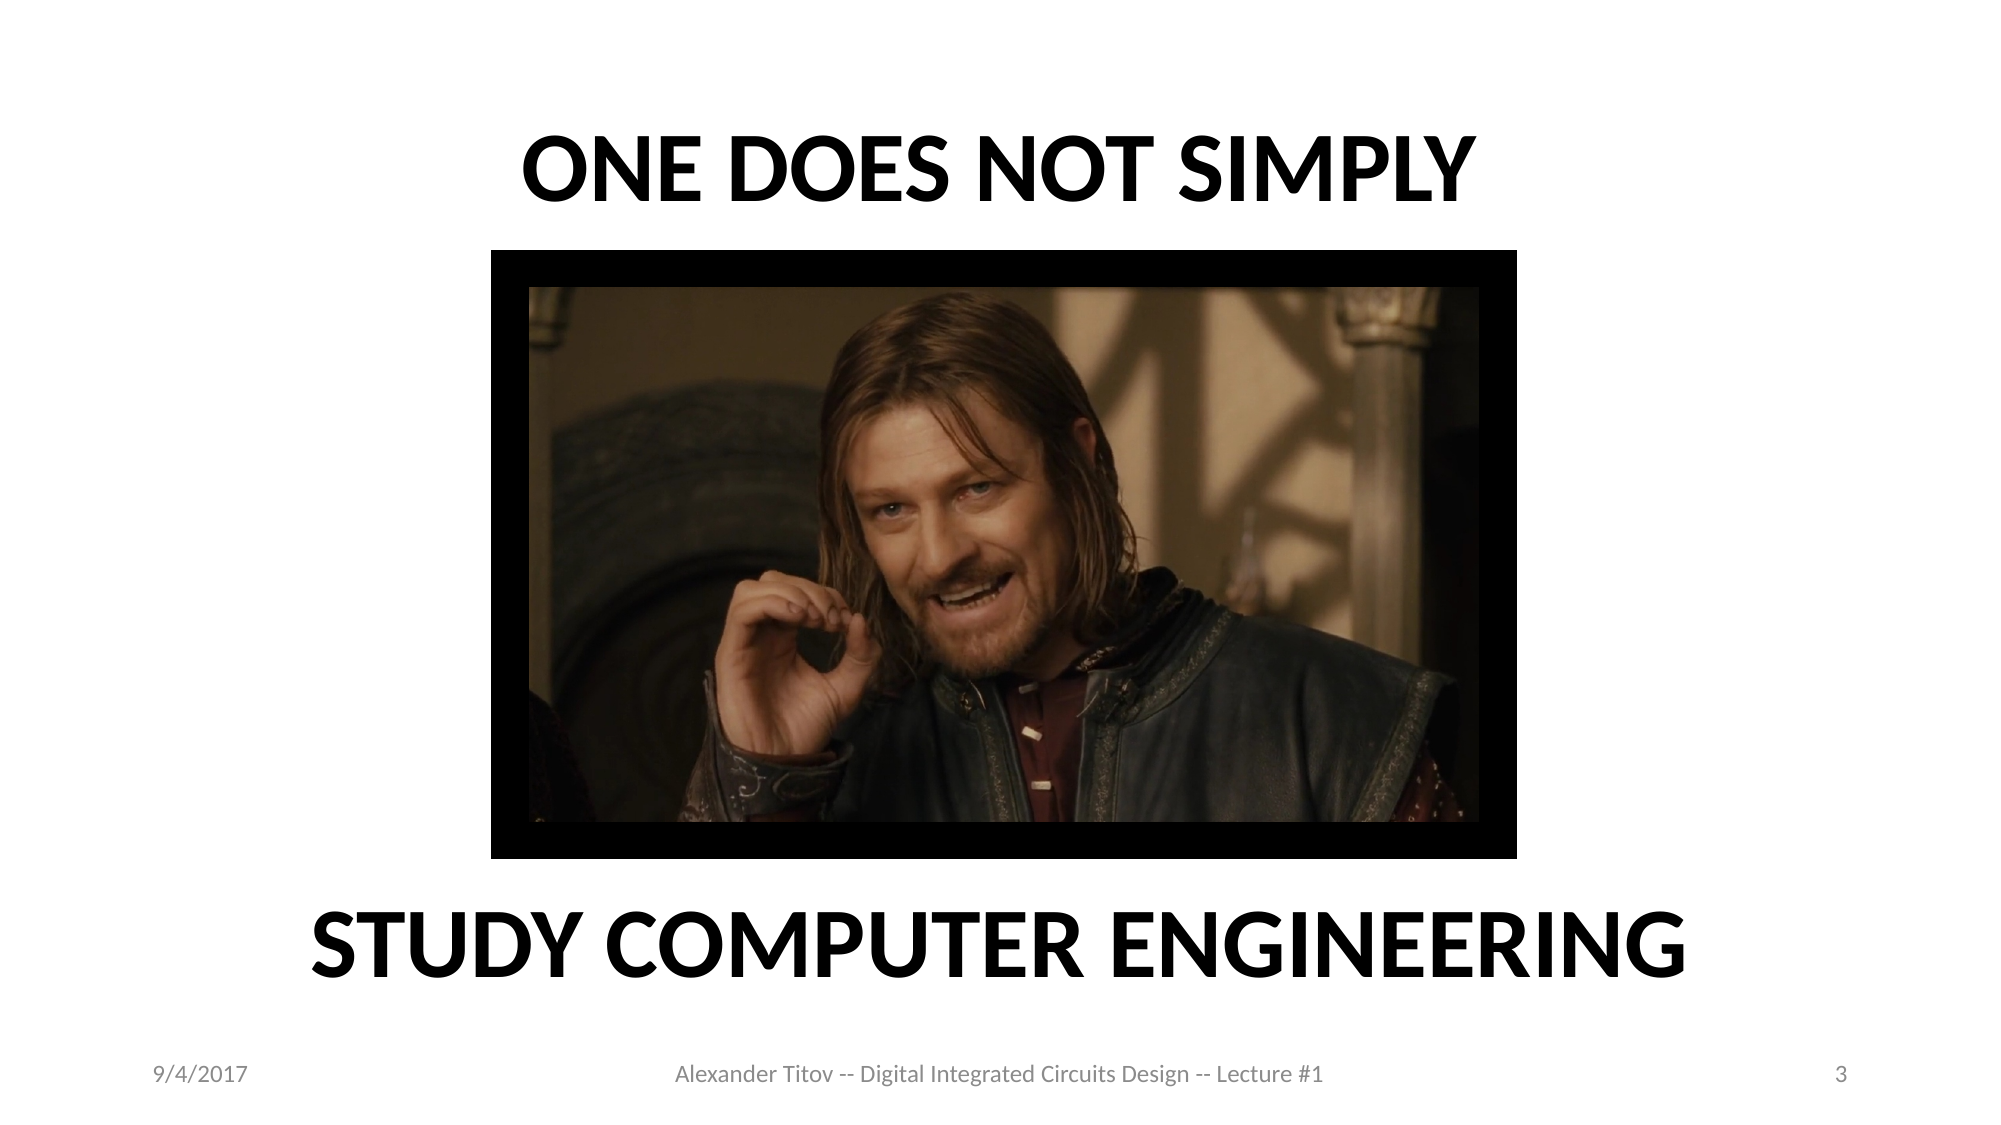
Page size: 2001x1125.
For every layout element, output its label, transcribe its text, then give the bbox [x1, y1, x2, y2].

footer Alexander Titov -- Digital Integrated Circuits Design -- Lecture #1 [620, 1042, 1380, 1103]
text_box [285, 93, 1714, 1006]
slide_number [137, 1042, 588, 1103]
slide_number 3 [1412, 1042, 1863, 1103]
